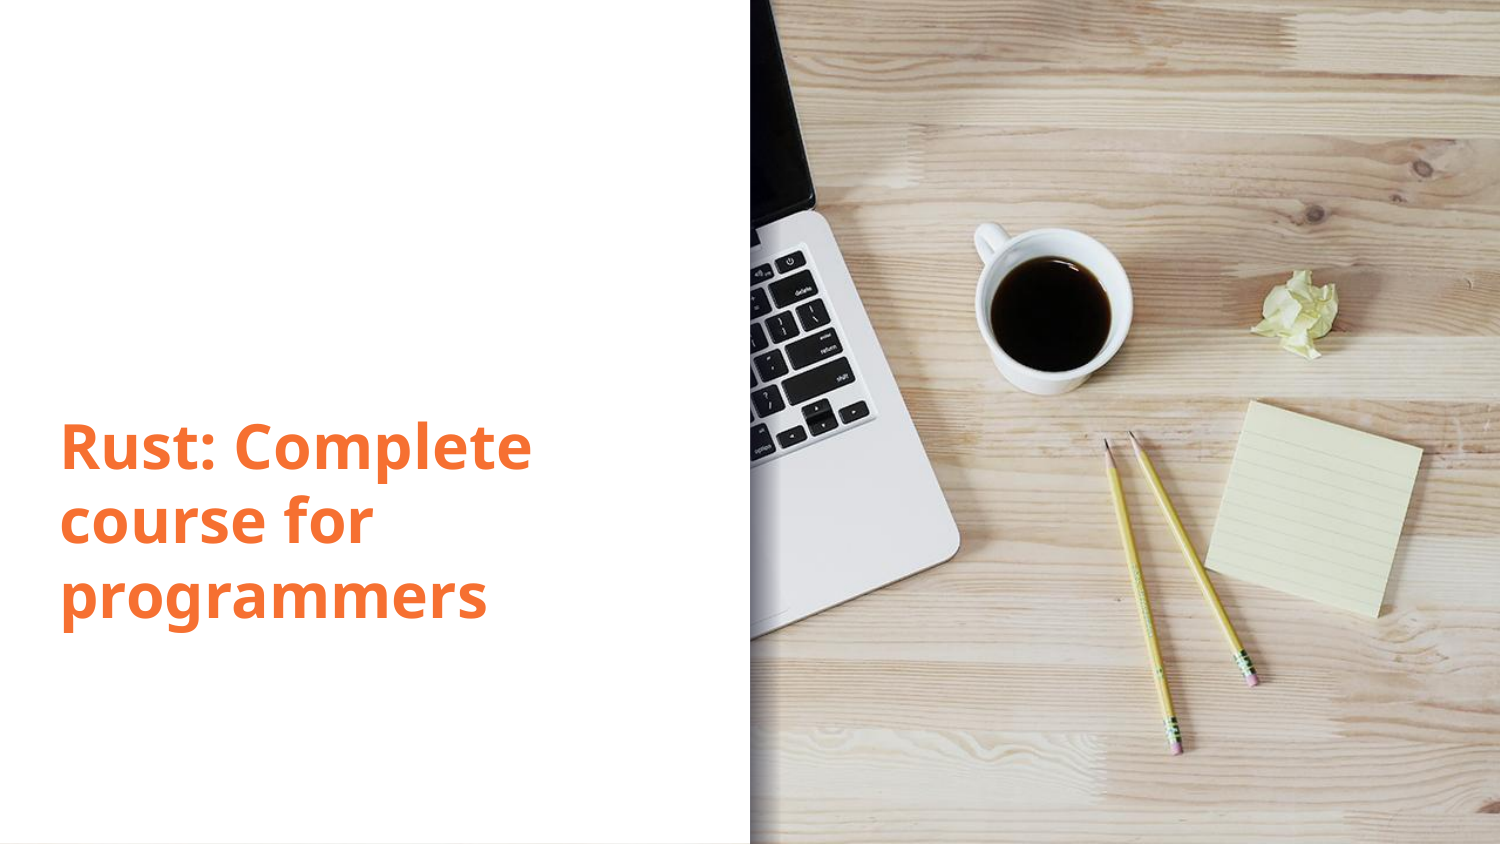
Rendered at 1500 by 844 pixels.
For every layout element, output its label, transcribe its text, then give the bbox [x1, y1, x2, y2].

title Rust: Complete course for programmers [44, 391, 750, 763]
picture [751, 0, 1500, 844]
